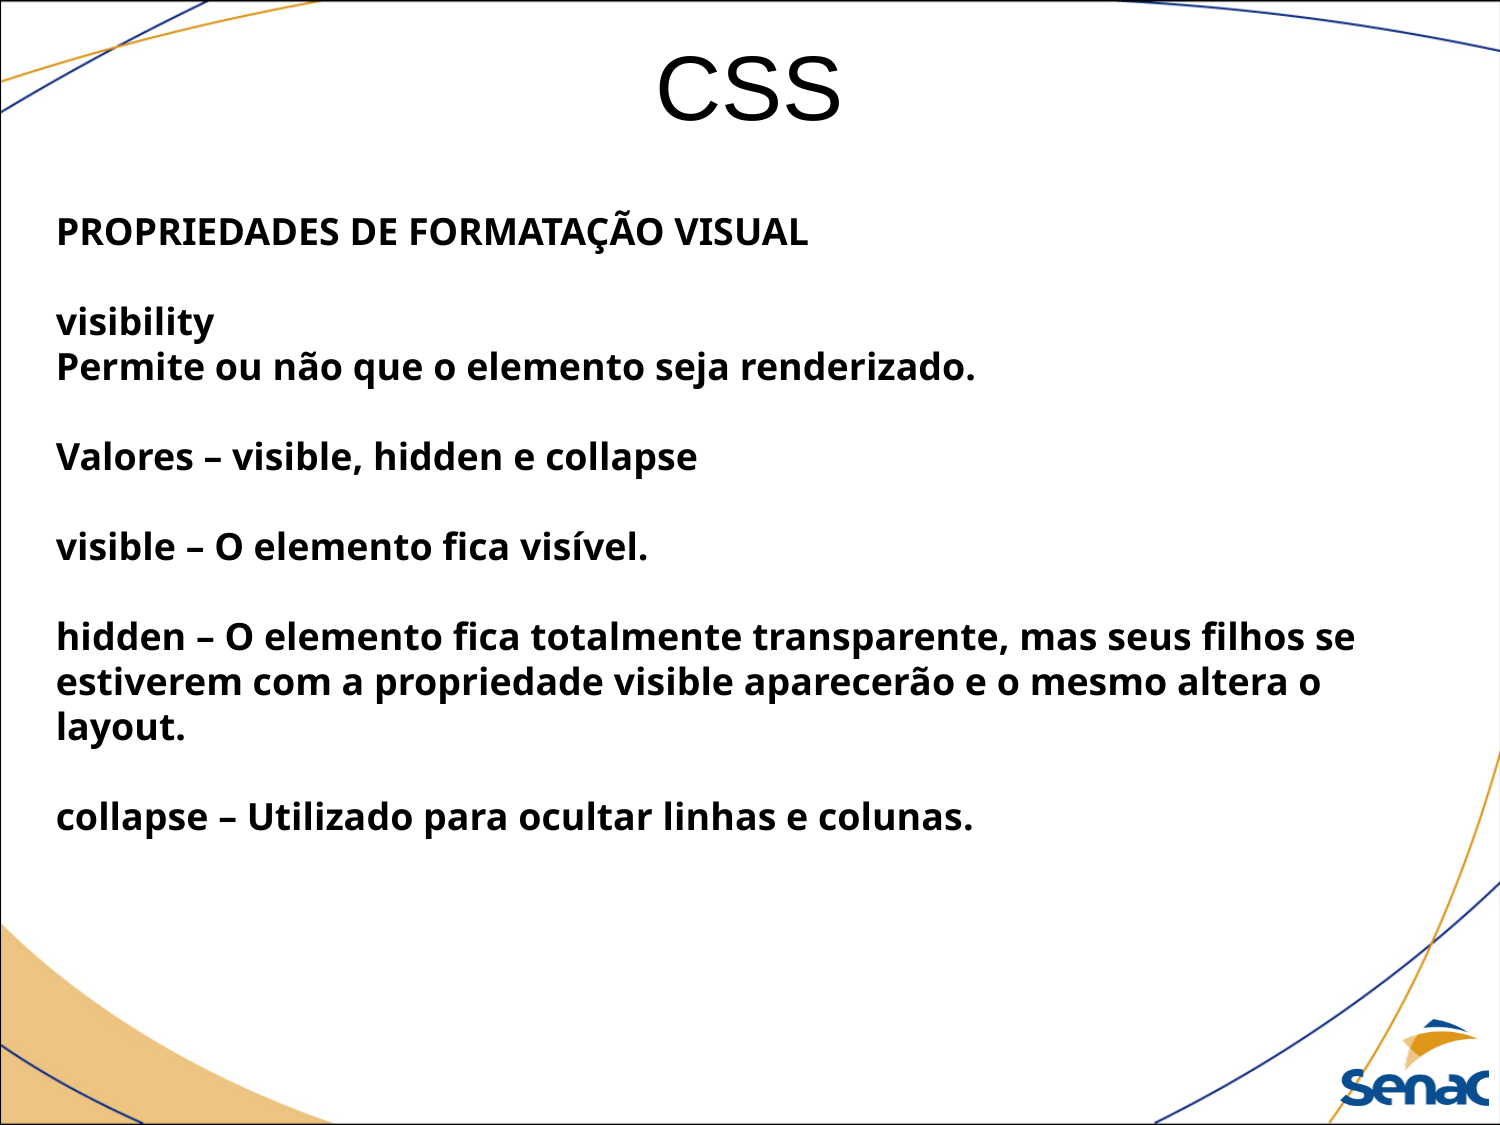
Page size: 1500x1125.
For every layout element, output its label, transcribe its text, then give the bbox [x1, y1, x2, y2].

picture [0, 0, 1500, 1125]
text_box PROPRIEDADES DE FORMATAÇÃO VISUAL visibility Permite ou não que o elemento seja renderizado. Valores – visible, hidden e collapse visible – O elemento fica visível. hidden – O elemento fica totalmente transparente, mas seus filhos se estiverem com a propriedade visible aparecerão e o mesmo altera o layout. collapse – Utilizado para ocultar linhas e colunas. [41, 200, 1453, 845]
title CSS [75, 45, 1425, 200]
